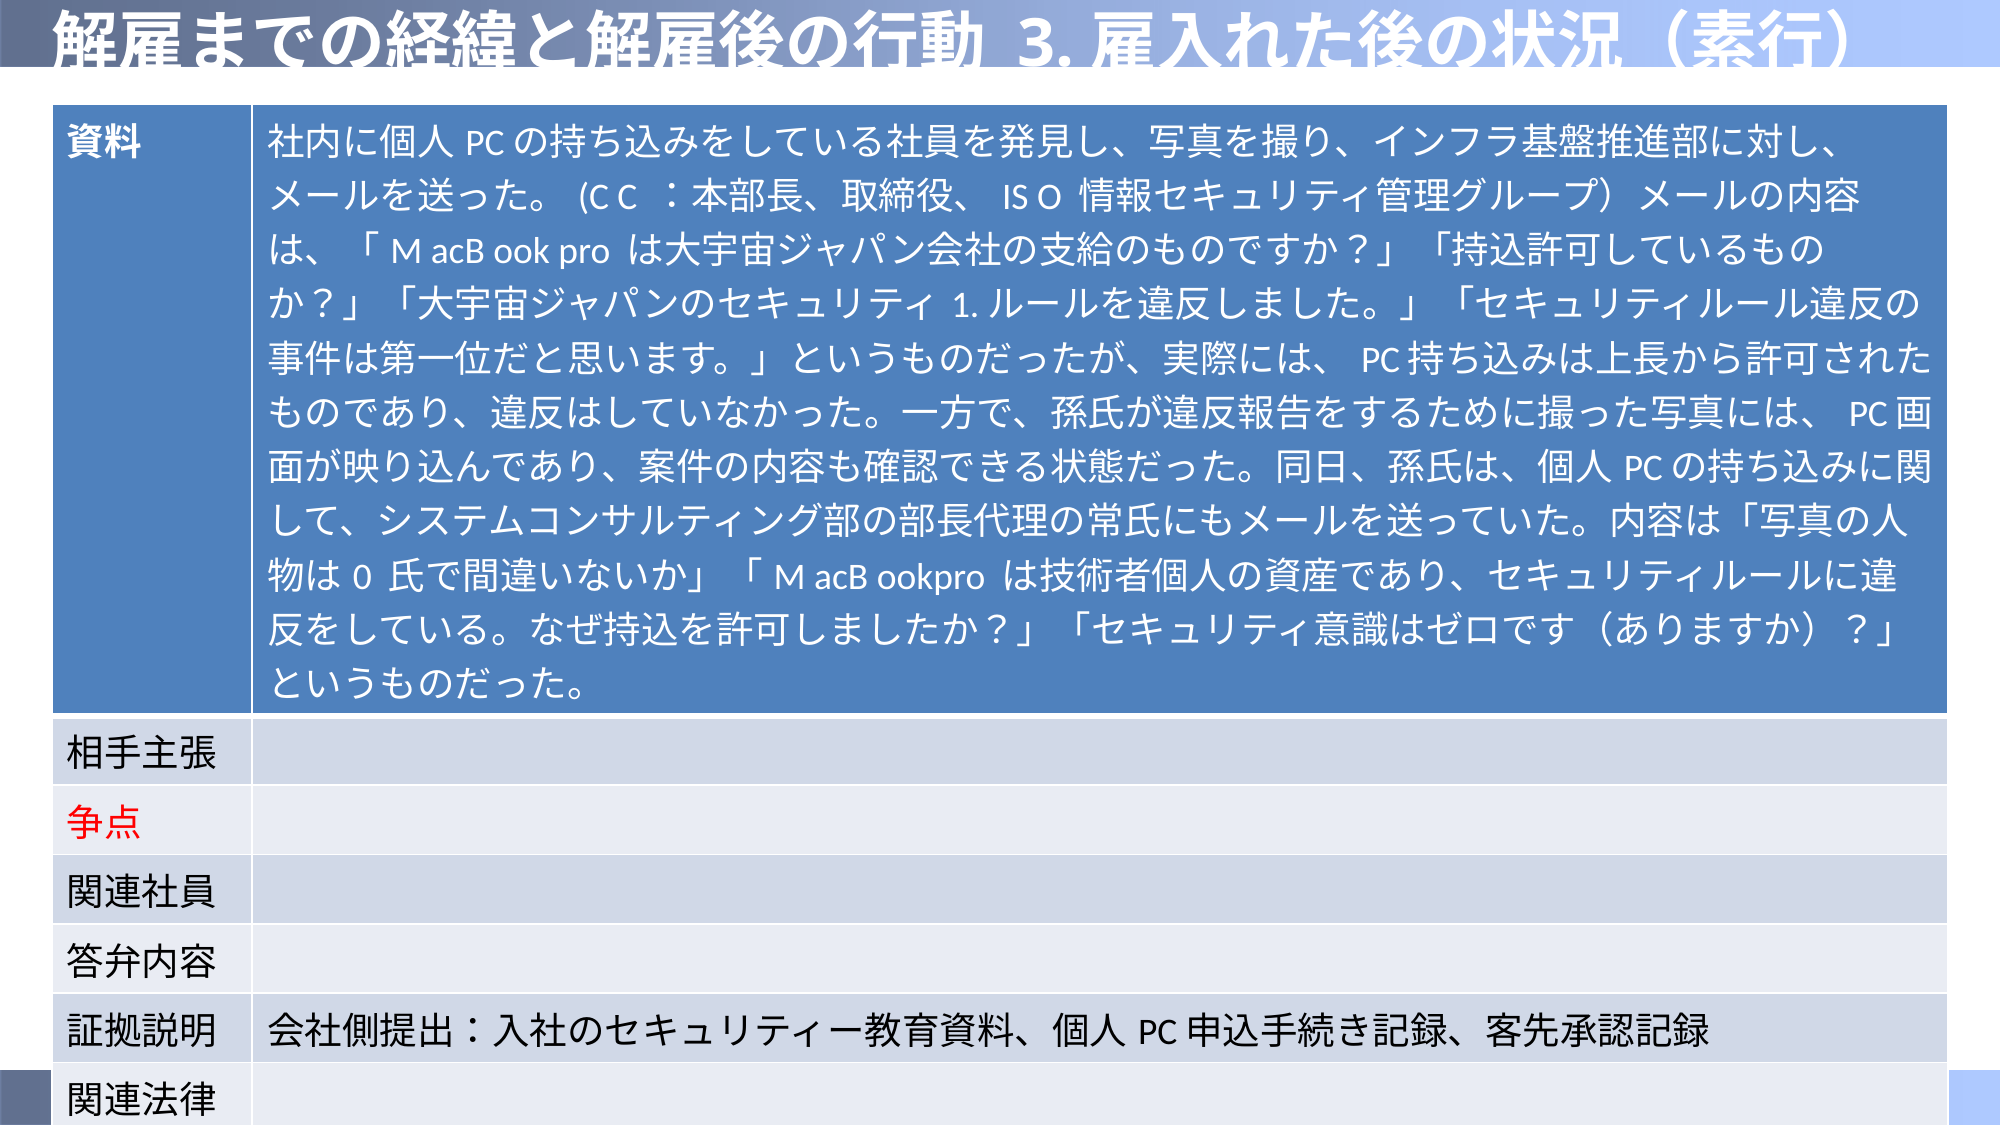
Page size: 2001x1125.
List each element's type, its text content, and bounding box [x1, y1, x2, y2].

table_cell 証拠説明 [53, 994, 251, 1062]
table_header 社内に個人PCの持ち込みをしている社員を発見し、写真を撮り、インフラ基盤推進部に対し、メールを送った。(C C ：本部長、取締役、IS O 情報セキュリティ管理グループ）メールの内容は、「M acB ook pro は大宇宙ジャパン会社の支給のものですか？」「持込許可しているものか？」「大宇宙ジャパンのセキュリティ1.ルールを違反しました。」「セキュリティルール違反の事件は第一位だと思います。」というものだったが、実際には、PC持ち込みは上長から許可されたものであり、違反はしていなかった。一方で、孫氏が違反報告をするために撮った写真には、PC画面が映り込んであり、案件の内容も確認できる状態だった。同日、孫氏は、個人PCの持ち込みに関して、システムコンサルティング部の部長代理の常氏にもメールを送っていた。内容は「写真の人物は0 氏で間違いないか」「M acB ookpro は技術者個人の資産であり、セキュリティルールに違反をしている。なぜ持込を許可しましたか？」「セキュリティ意識はゼロです（ありますか）？」というものだった。 [253, 105, 1947, 713]
table_cell 答弁内容 [53, 925, 251, 992]
table_cell 関連社員 [53, 855, 251, 923]
table_cell [253, 719, 1947, 784]
table_cell [253, 855, 1947, 923]
table_cell 会社側提出：入社のセキュリティー教育資料、個人PC申込手続き記録、客先承認記録 [253, 994, 1947, 1062]
table_cell [253, 925, 1947, 992]
table_cell 争点 [53, 786, 251, 854]
table_header 資料 [53, 105, 251, 713]
table_cell [253, 786, 1947, 854]
title 解雇までの経緯と解雇後の行動 3.雇入れた後の状況（素行） [51, 0, 1921, 81]
table_cell 関連法律 [53, 1063, 251, 1125]
table_cell 相手主張 [53, 719, 251, 784]
table_cell [253, 1063, 1947, 1125]
